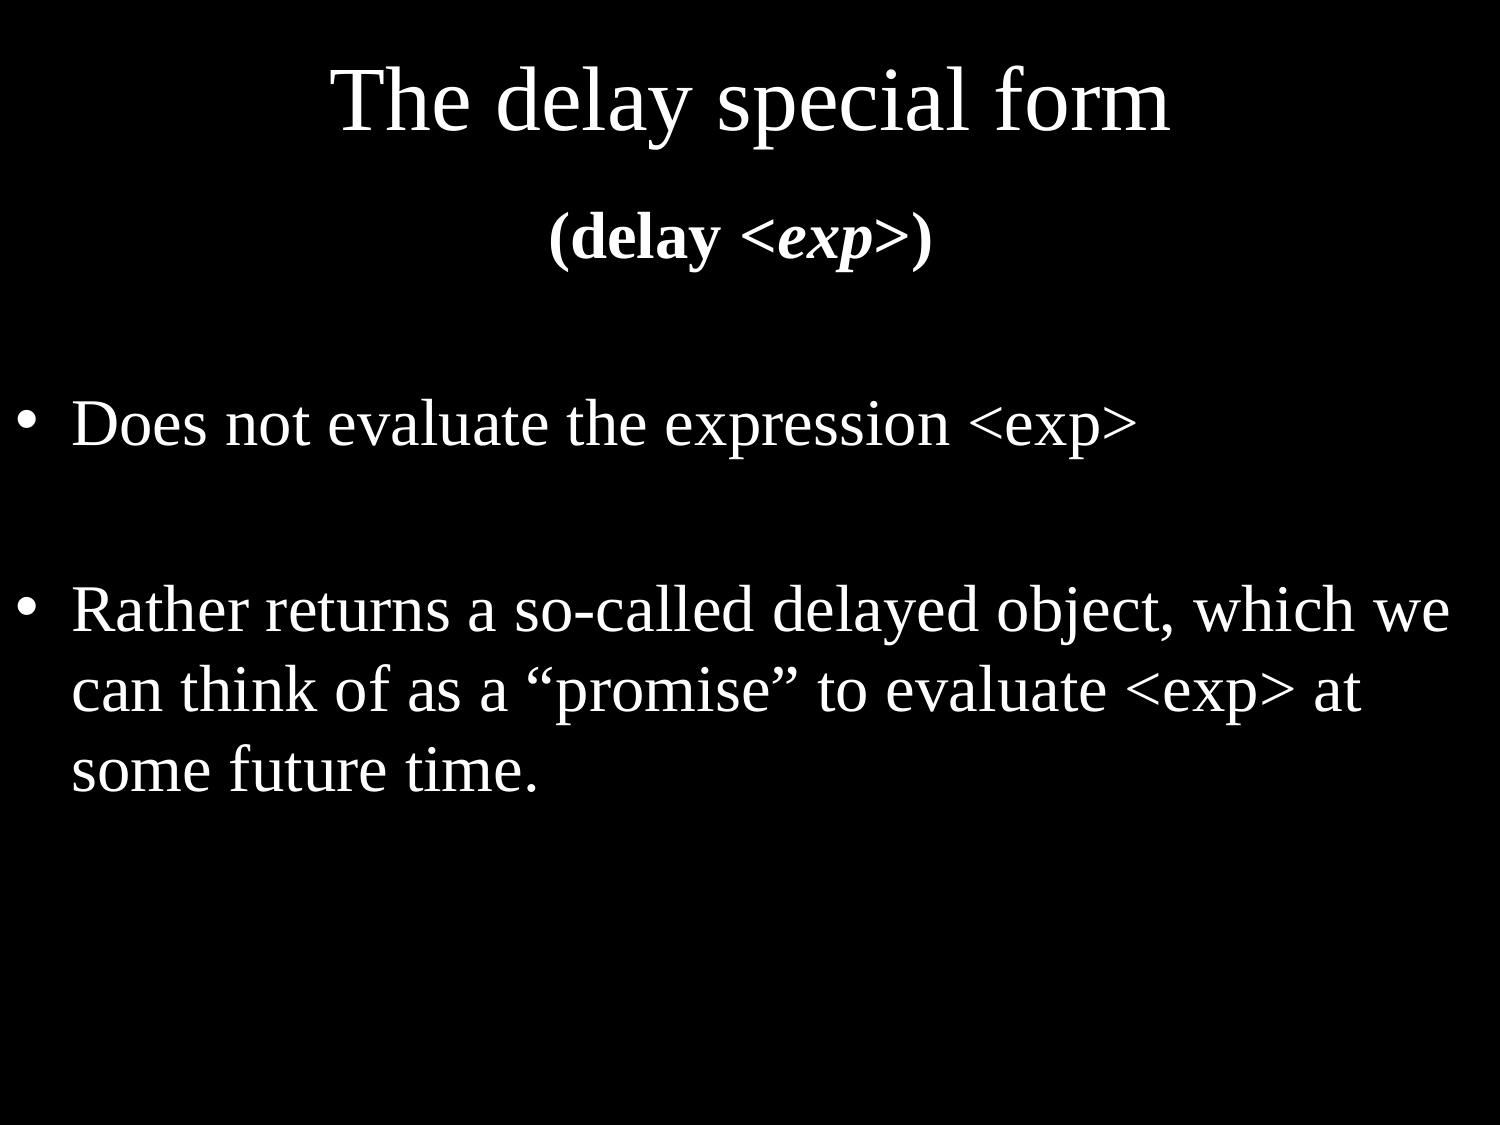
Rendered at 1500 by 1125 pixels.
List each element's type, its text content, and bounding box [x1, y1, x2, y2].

title The delay special form [76, 0, 1427, 184]
list (delay <exp>) Does not evaluate the expression <exp> Rather returns a so-called delayed object, which we can think of as a “promise” to evaluate <exp> at some future time. [0, 184, 1483, 1106]
